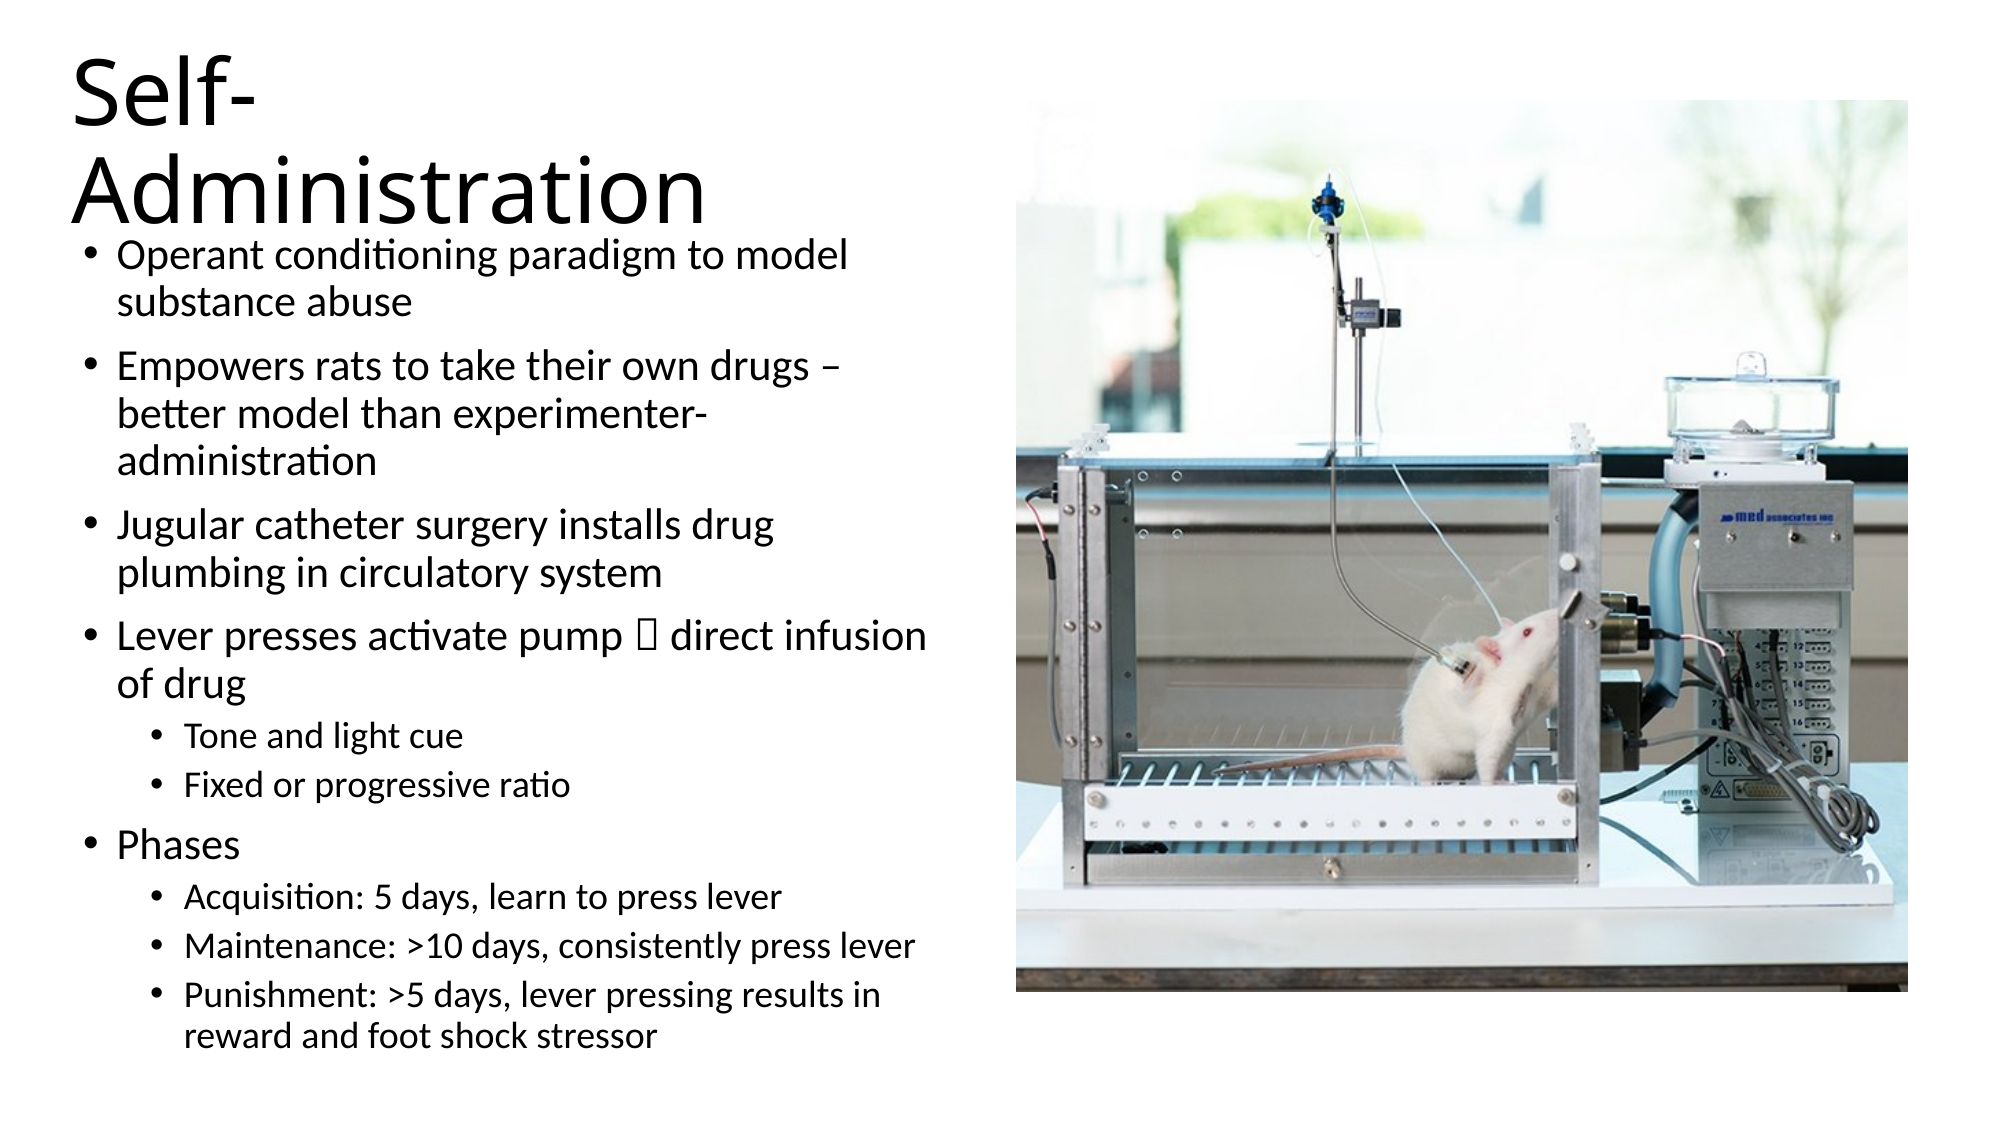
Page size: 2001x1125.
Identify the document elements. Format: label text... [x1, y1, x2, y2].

title Self-Administration [56, 36, 903, 254]
picture [1016, 100, 1908, 992]
list Operant conditioning paradigm to model substance abuse Empowers rats to take their own drugs – better model than experimenter-administration Jugular catheter surgery installs drug plumbing in circulatory system Lever presses activate pump  direct infusion of drug Tone and light cue Fixed or progressive ratio Phases Acquisition: 5 days, learn to press lever Maintenance: >10 days, consistently press lever Punishment: >5 days, lever pressing results in reward and foot shock stressor [68, 223, 960, 1074]
